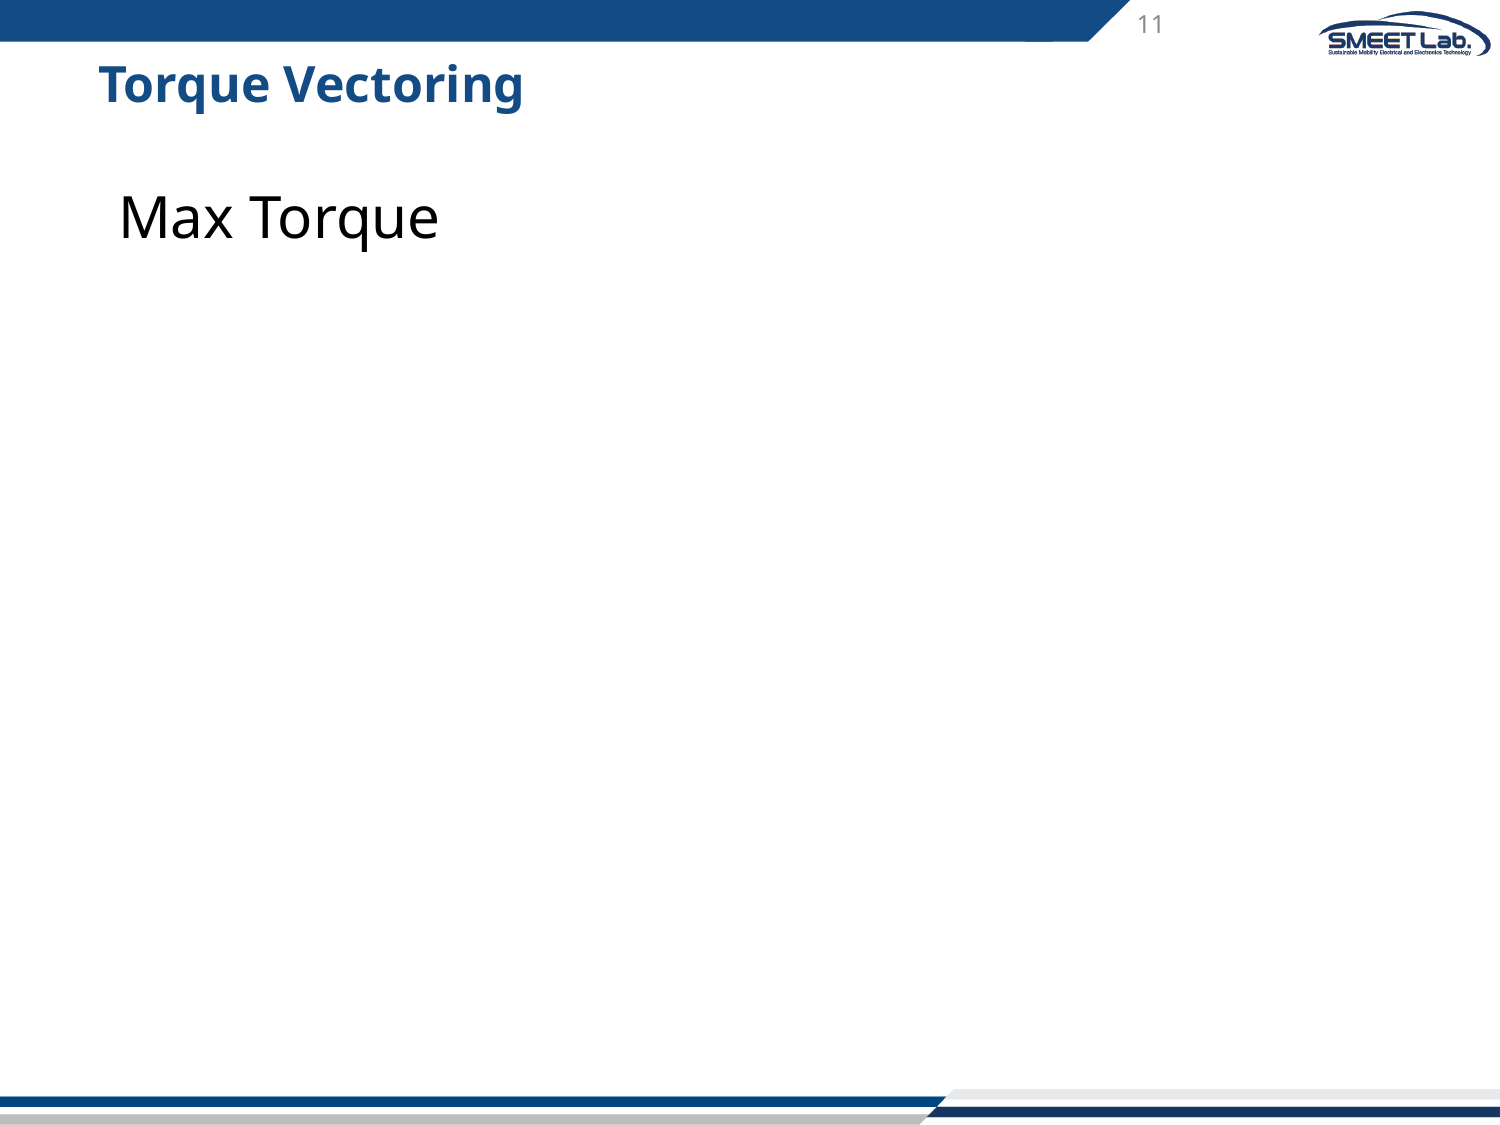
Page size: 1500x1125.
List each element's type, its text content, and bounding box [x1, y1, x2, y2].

title Torque Vectoring [83, 29, 1373, 142]
picture [1318, 11, 1491, 56]
picture [0, 1089, 1500, 1125]
list Max Torque [103, 181, 1343, 990]
